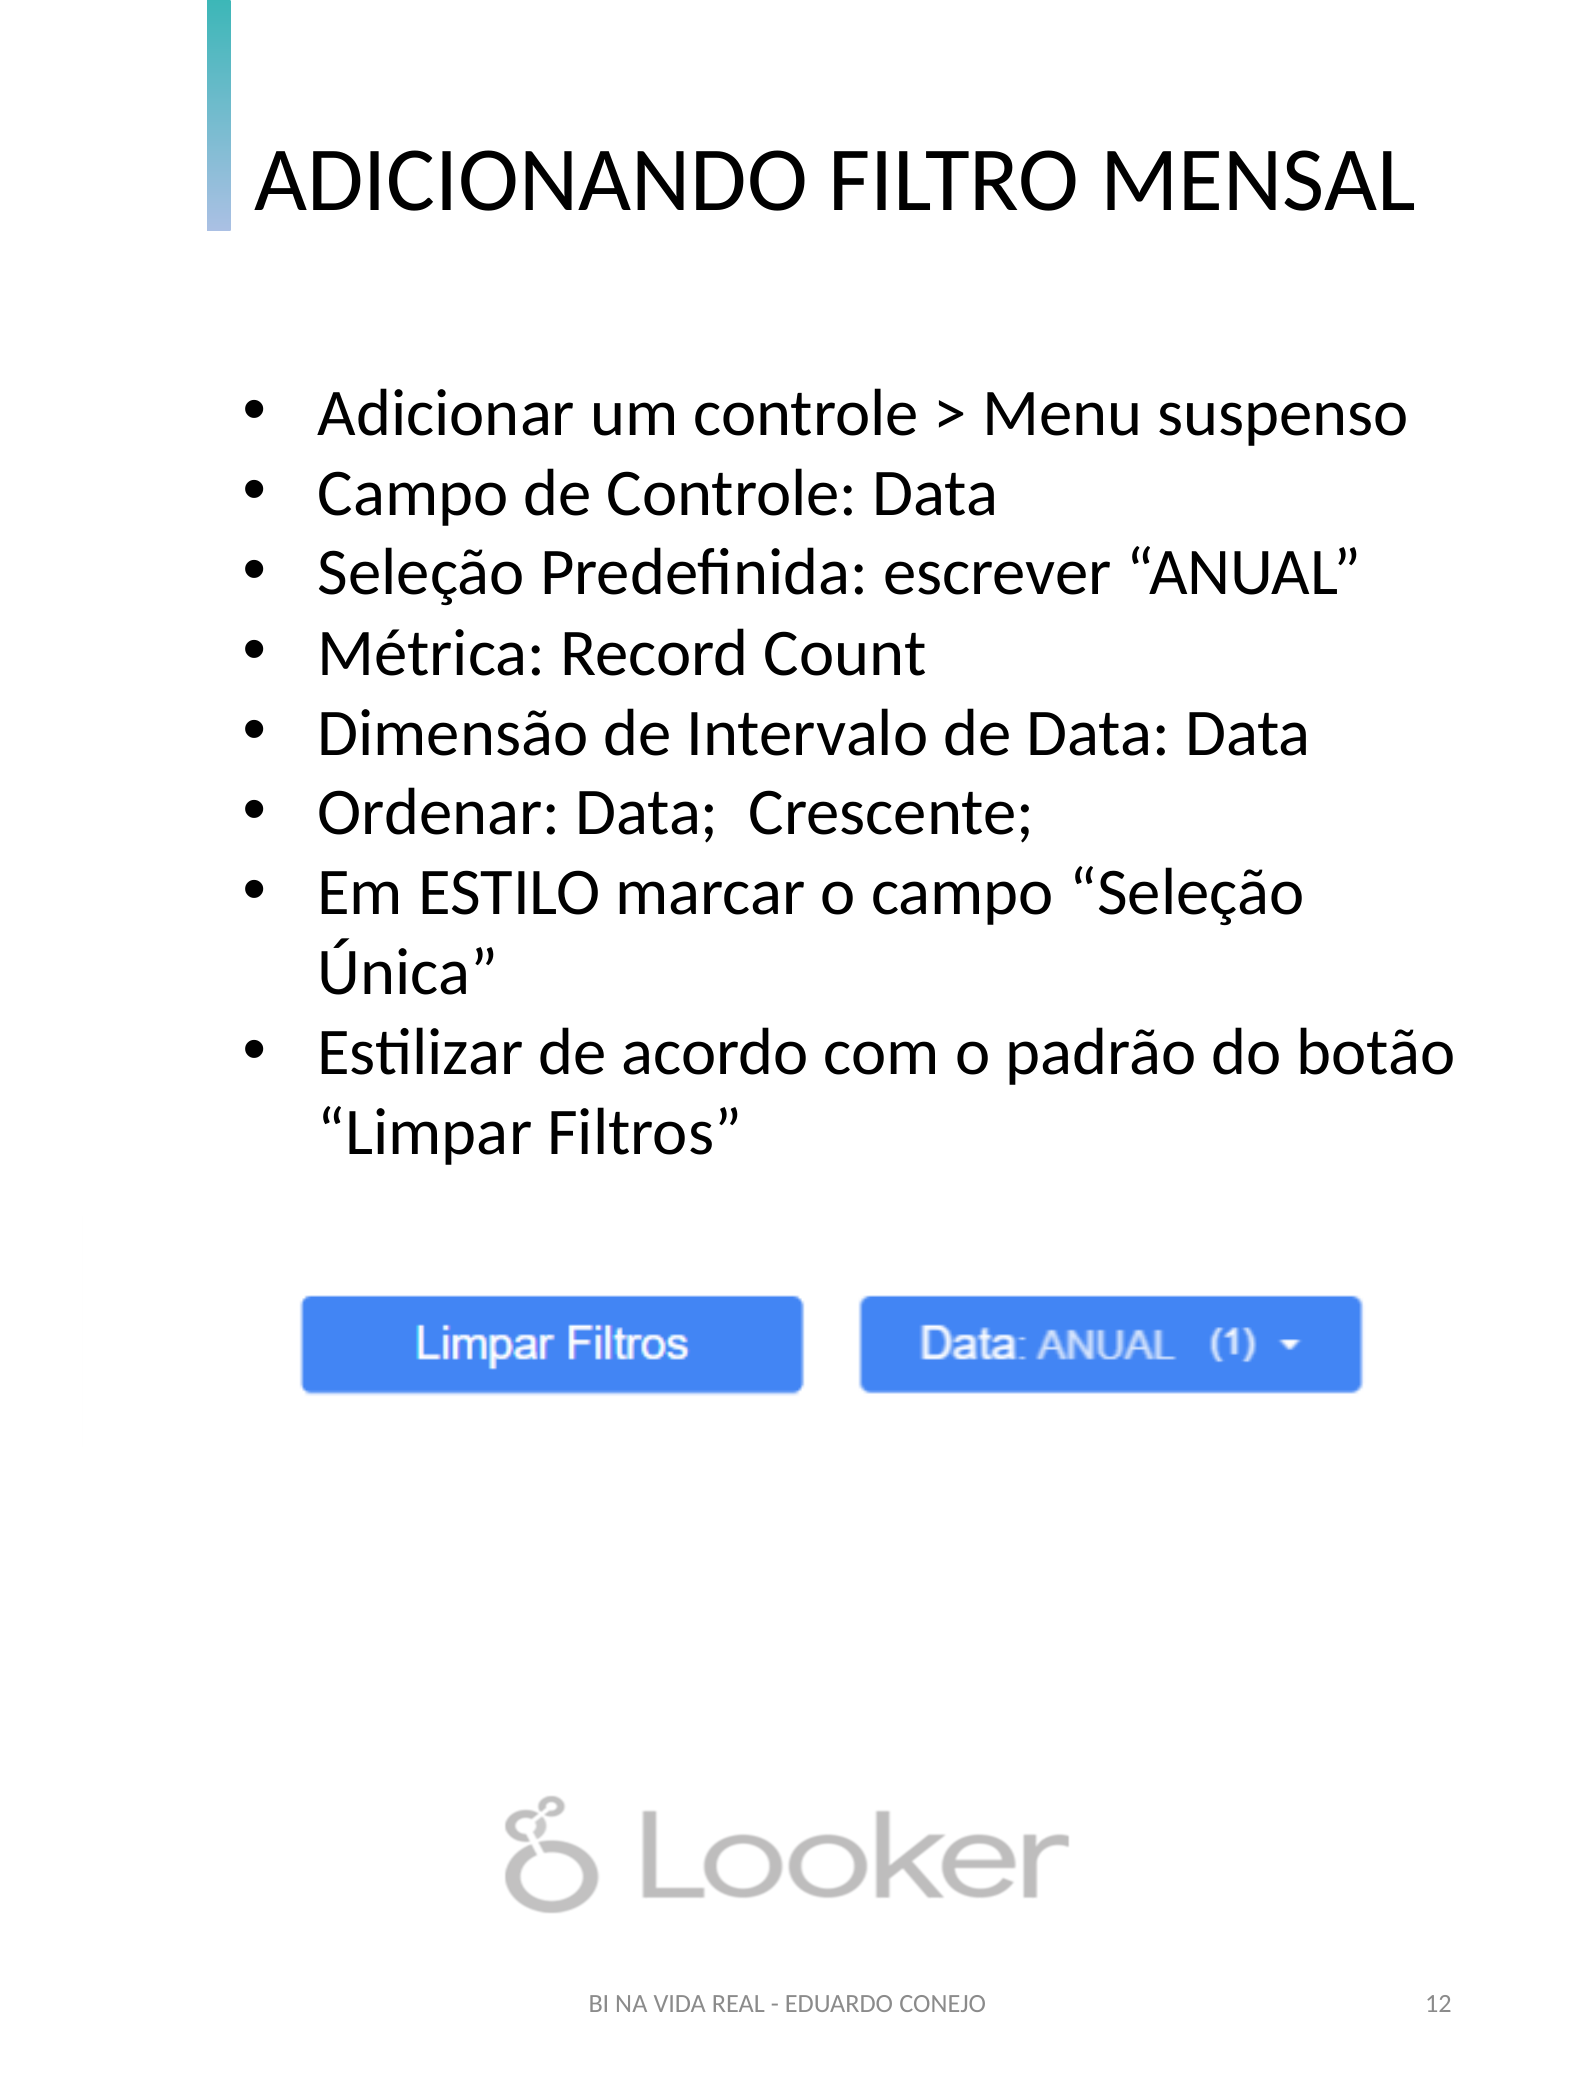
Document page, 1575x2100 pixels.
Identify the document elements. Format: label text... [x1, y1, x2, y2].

slide_number 12 [1112, 1946, 1467, 2059]
text_box Adicionar um controle > Menu suspenso Campo de Controle: Data Seleção Predefinida: escrever “ANUAL” Métrica: Record Count Dimensão de Intervalo de Data: Data Ordenar: Data; Crescente; Em ESTILO marcar o campo “Seleção Única” Estilizar de acordo com o padrão do botão “Limpar Filtros” [228, 361, 1500, 1176]
picture [474, 1609, 1100, 2100]
text_box [207, 0, 231, 231]
picture [81, 1216, 1482, 1447]
text_box ADICIONANDO FILTRO MENSAL [239, 111, 1512, 236]
